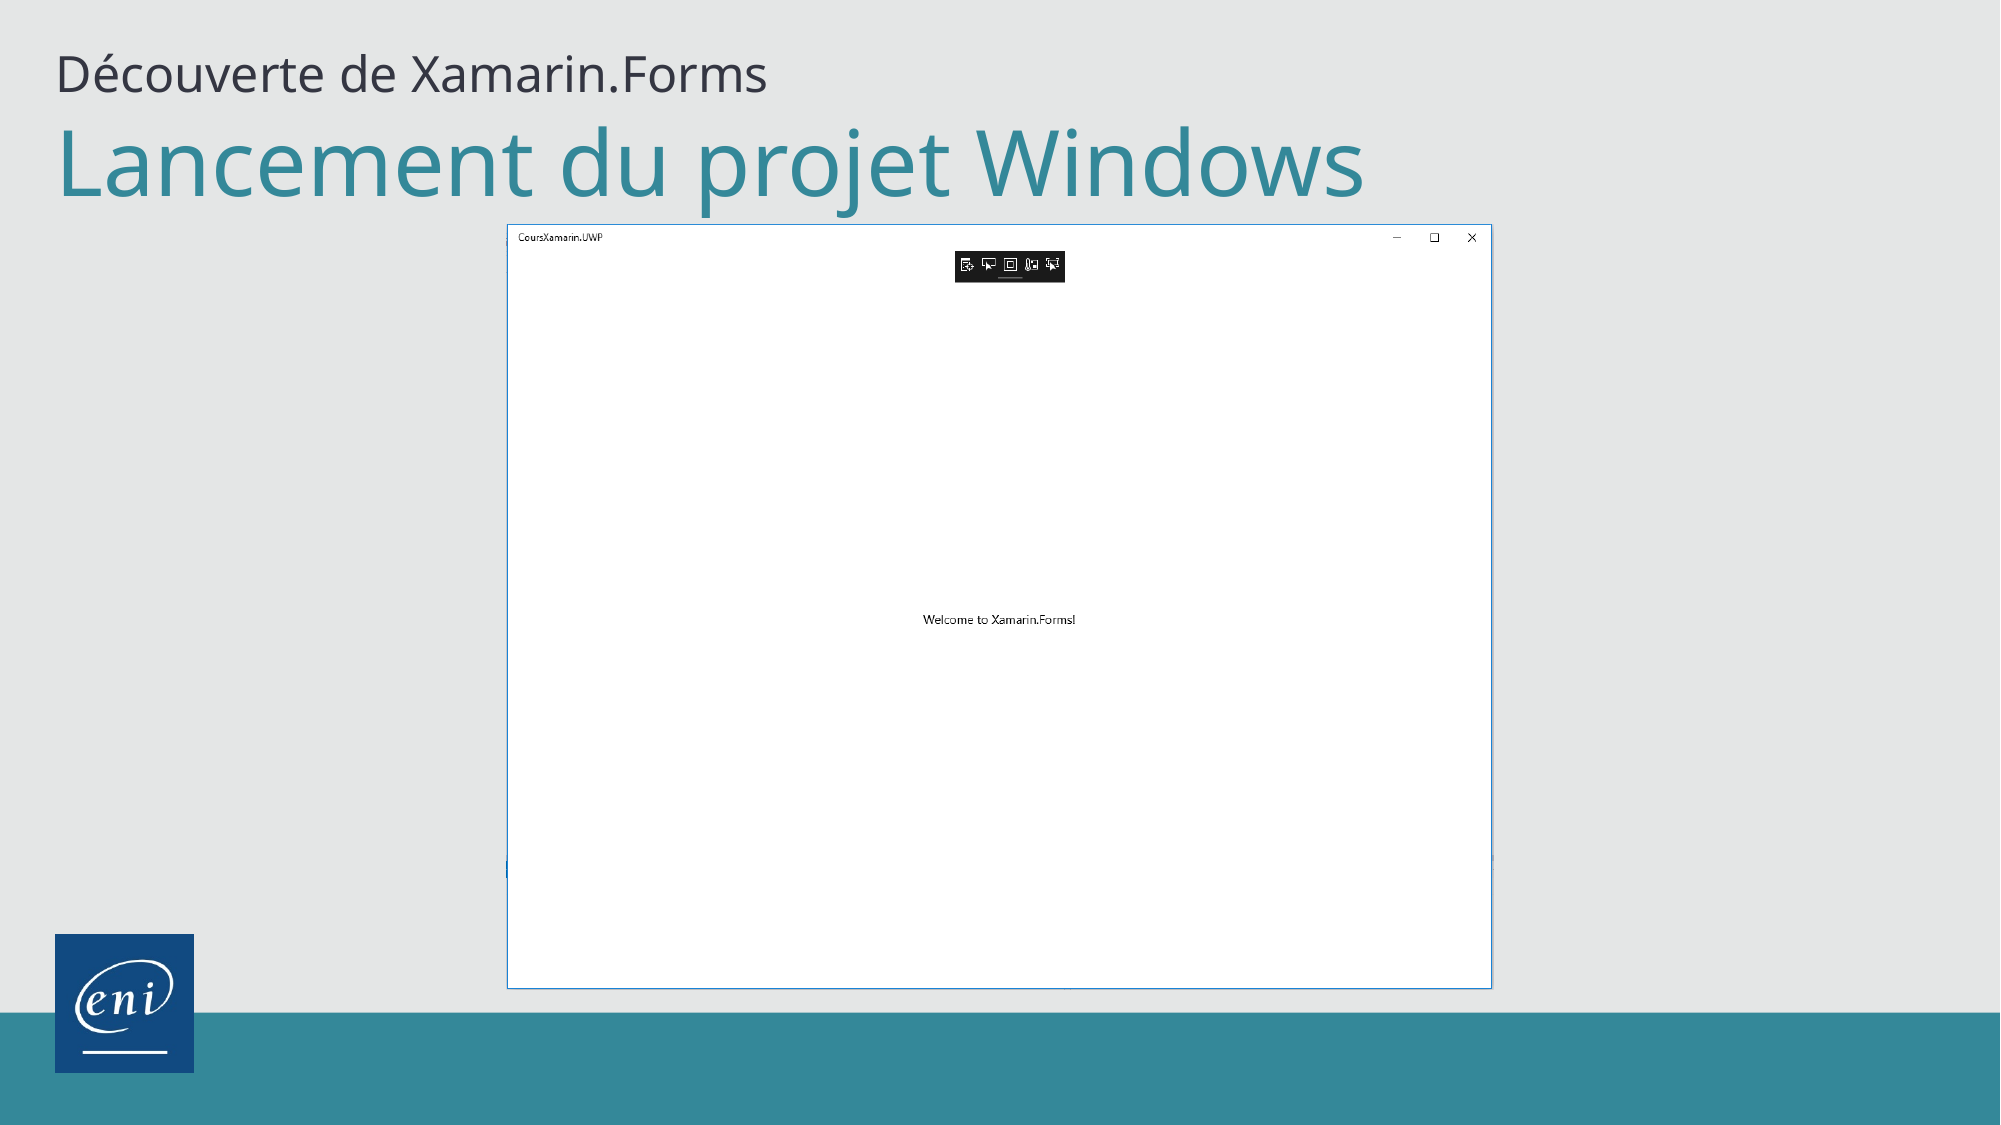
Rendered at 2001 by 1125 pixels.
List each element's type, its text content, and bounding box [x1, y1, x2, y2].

picture [506, 224, 1494, 990]
title Lancement du projet Windows [55, 104, 1952, 303]
list Découverte de Xamarin.Forms [55, 31, 1952, 103]
picture [55, 934, 194, 1073]
